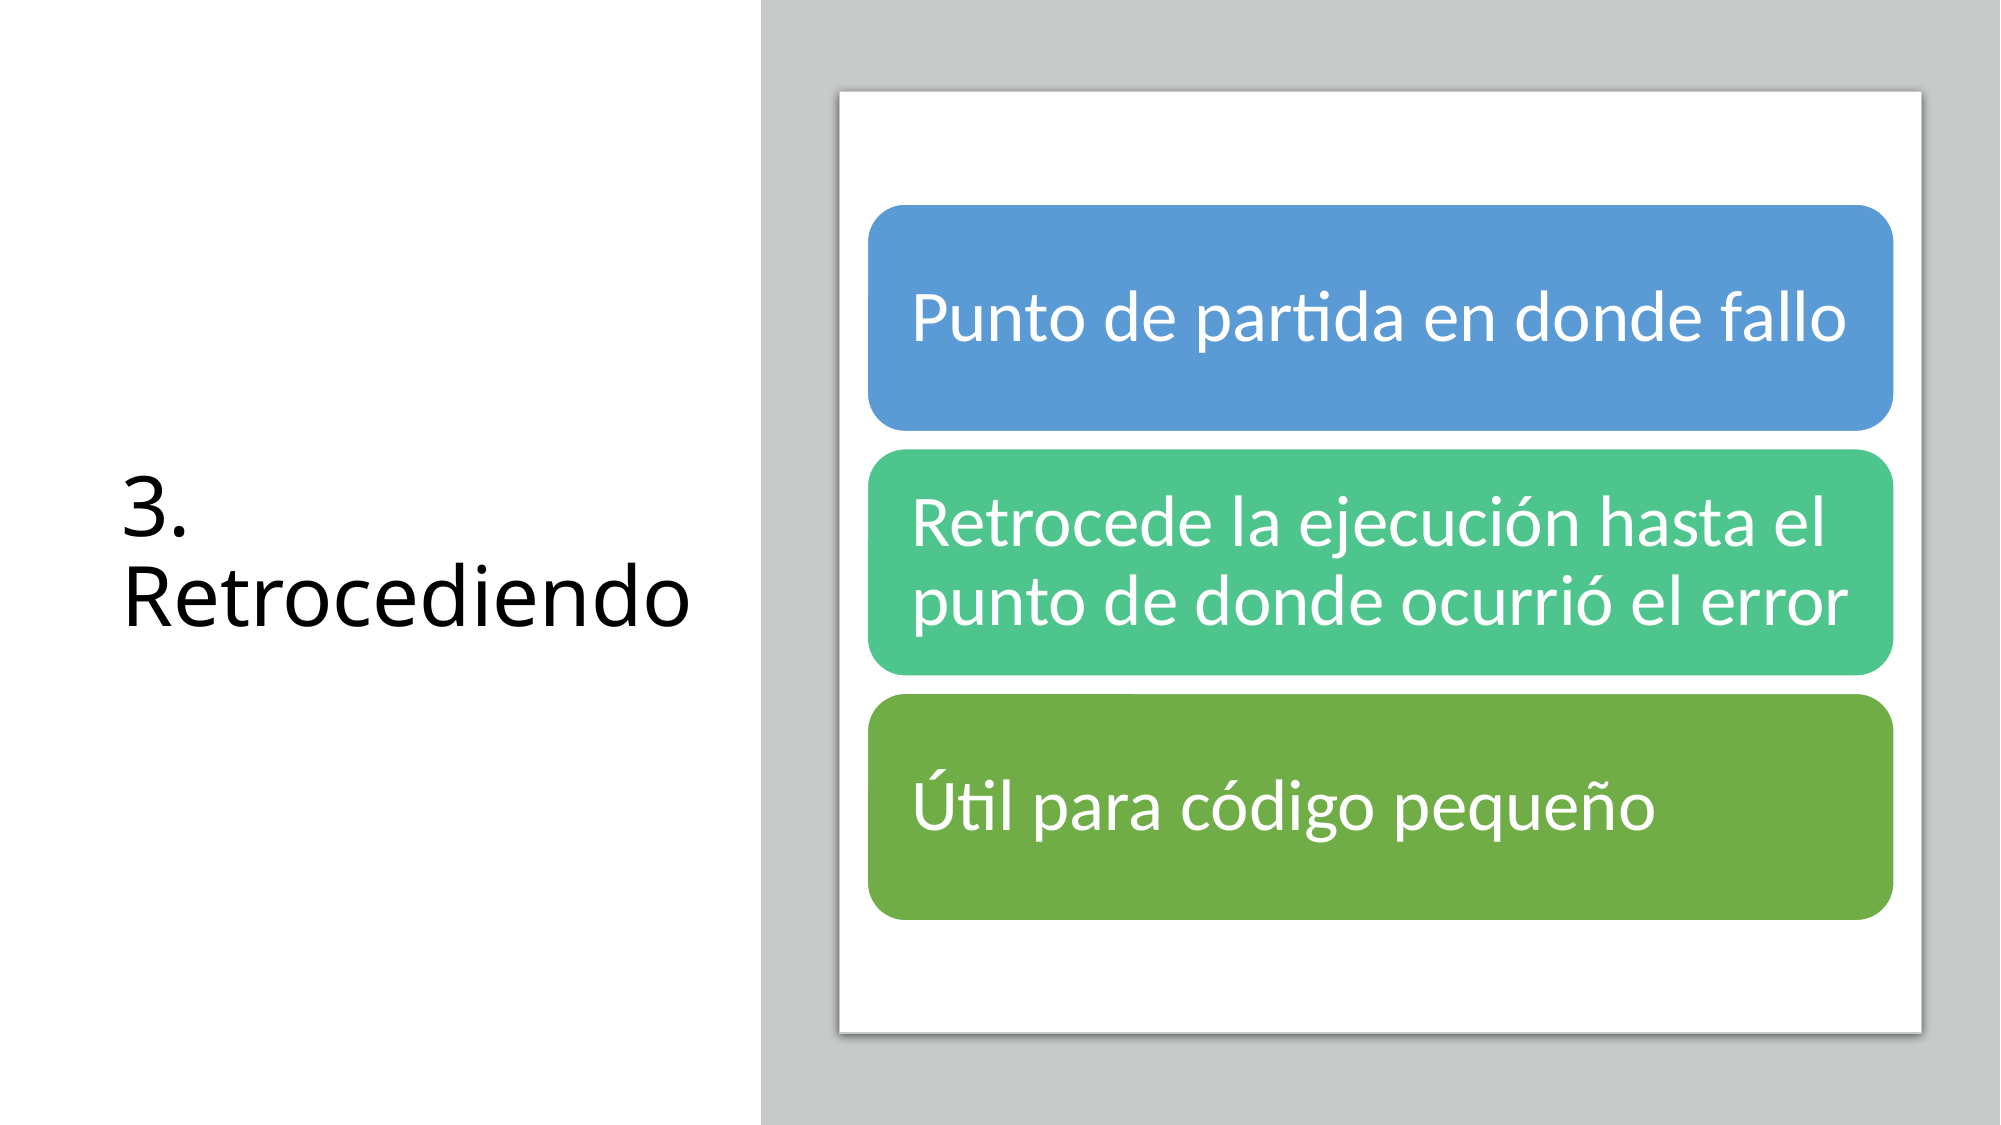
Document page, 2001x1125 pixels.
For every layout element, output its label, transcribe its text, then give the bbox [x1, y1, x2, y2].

text_box [838, 91, 1922, 1034]
text_box [760, 0, 2000, 1125]
title 3. Retrocediendo [106, 103, 708, 1007]
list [866, 118, 1895, 1007]
